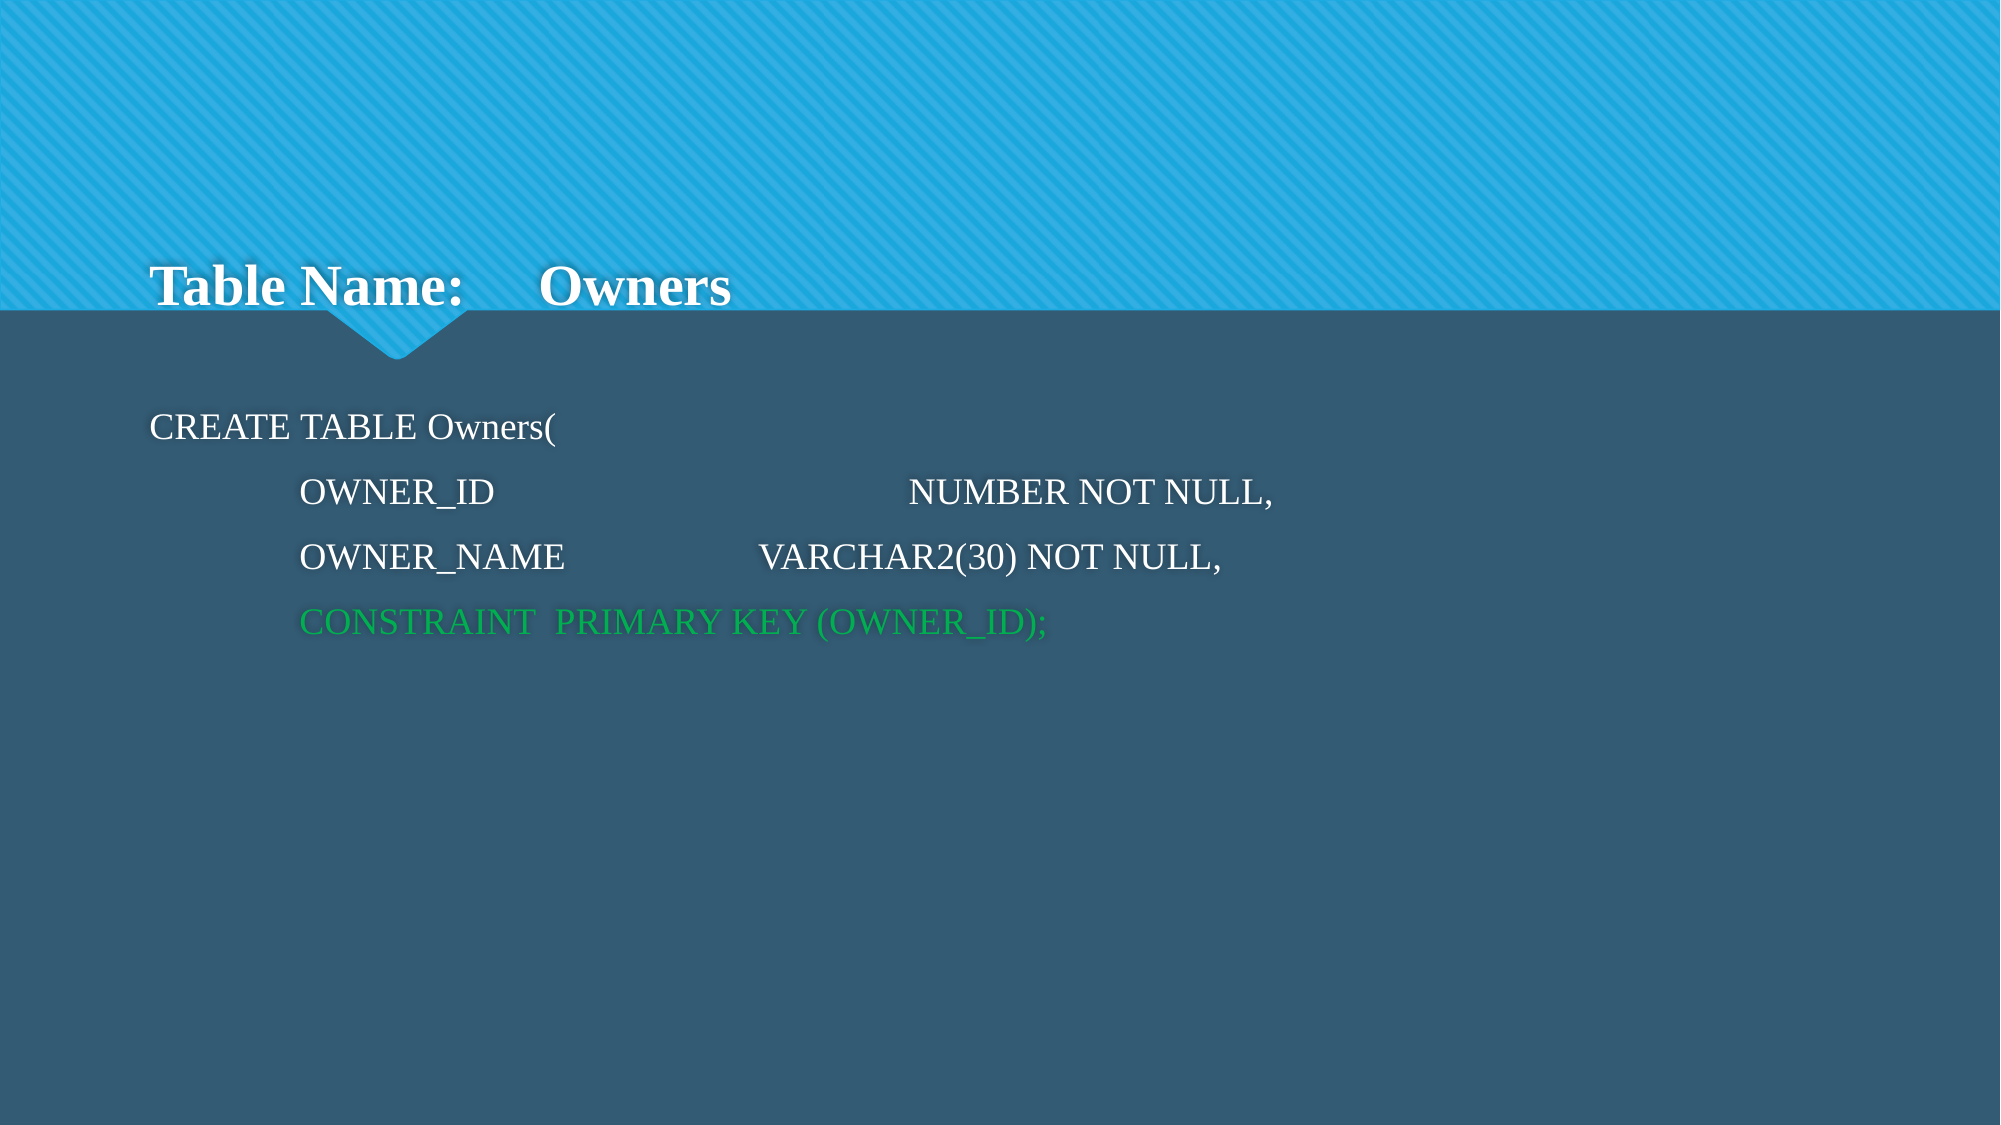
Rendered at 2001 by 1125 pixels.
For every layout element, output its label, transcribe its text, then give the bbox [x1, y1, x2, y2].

list Table Name: Owners CREATE TABLE Owners( OWNER_ID NUMBER NOT NULL, OWNER_NAME VARCHAR2(30) NOT NULL, CONSTRAINT PRIMARY KEY (OWNER_ID); [134, 58, 1866, 962]
picture [1, 1, 1999, 308]
